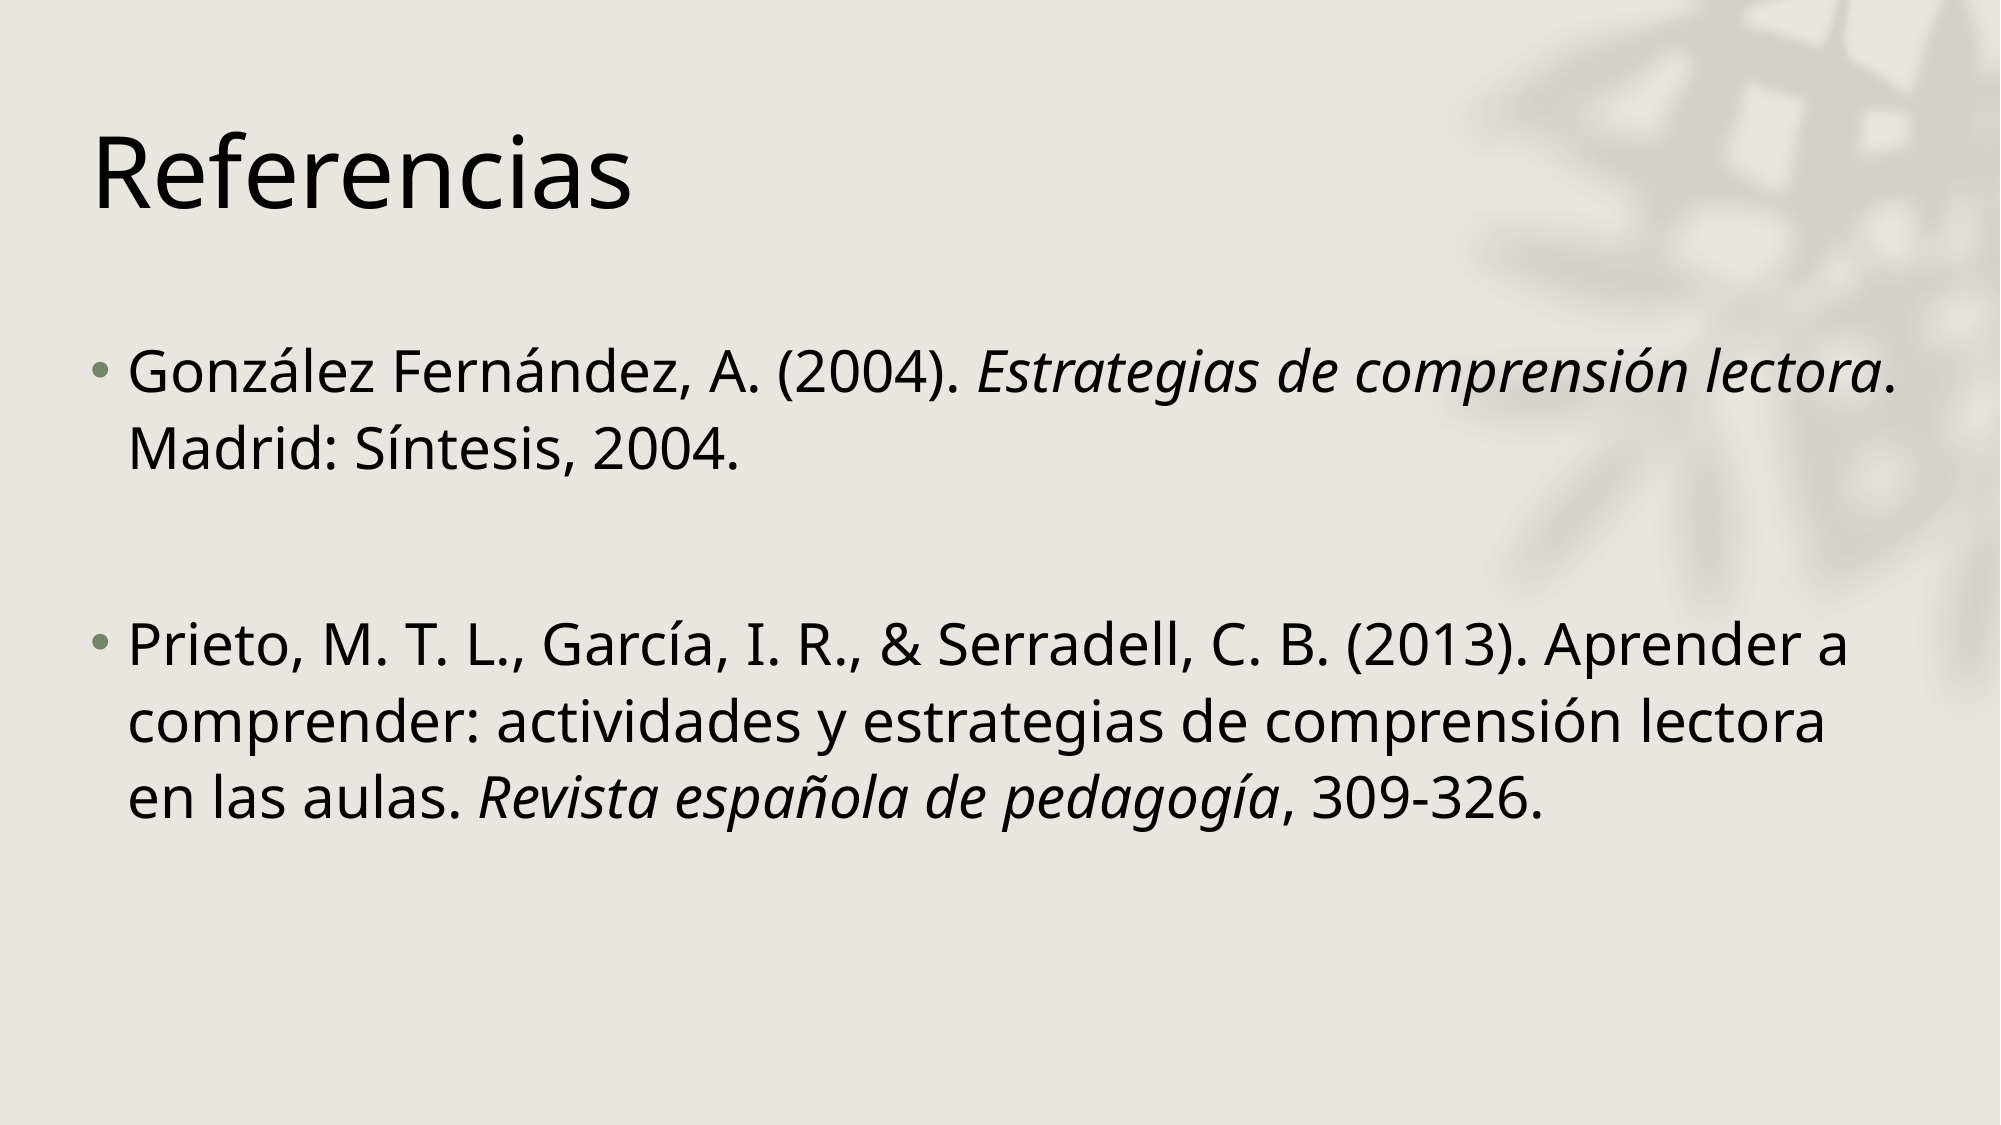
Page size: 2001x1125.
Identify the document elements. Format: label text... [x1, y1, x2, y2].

list González Fernández, A. (2004). Estrategias de comprensión lectora. Madrid: Síntesis, 2004. Prieto, M. T. L., García, I. R., & Serradell, C. B. (2013). Aprender a comprender: actividades y estrategias de comprensión lectora en las aulas. Revista española de pedagogía, 309-326. [75, 319, 1925, 1009]
title Referencias [75, 60, 1863, 278]
